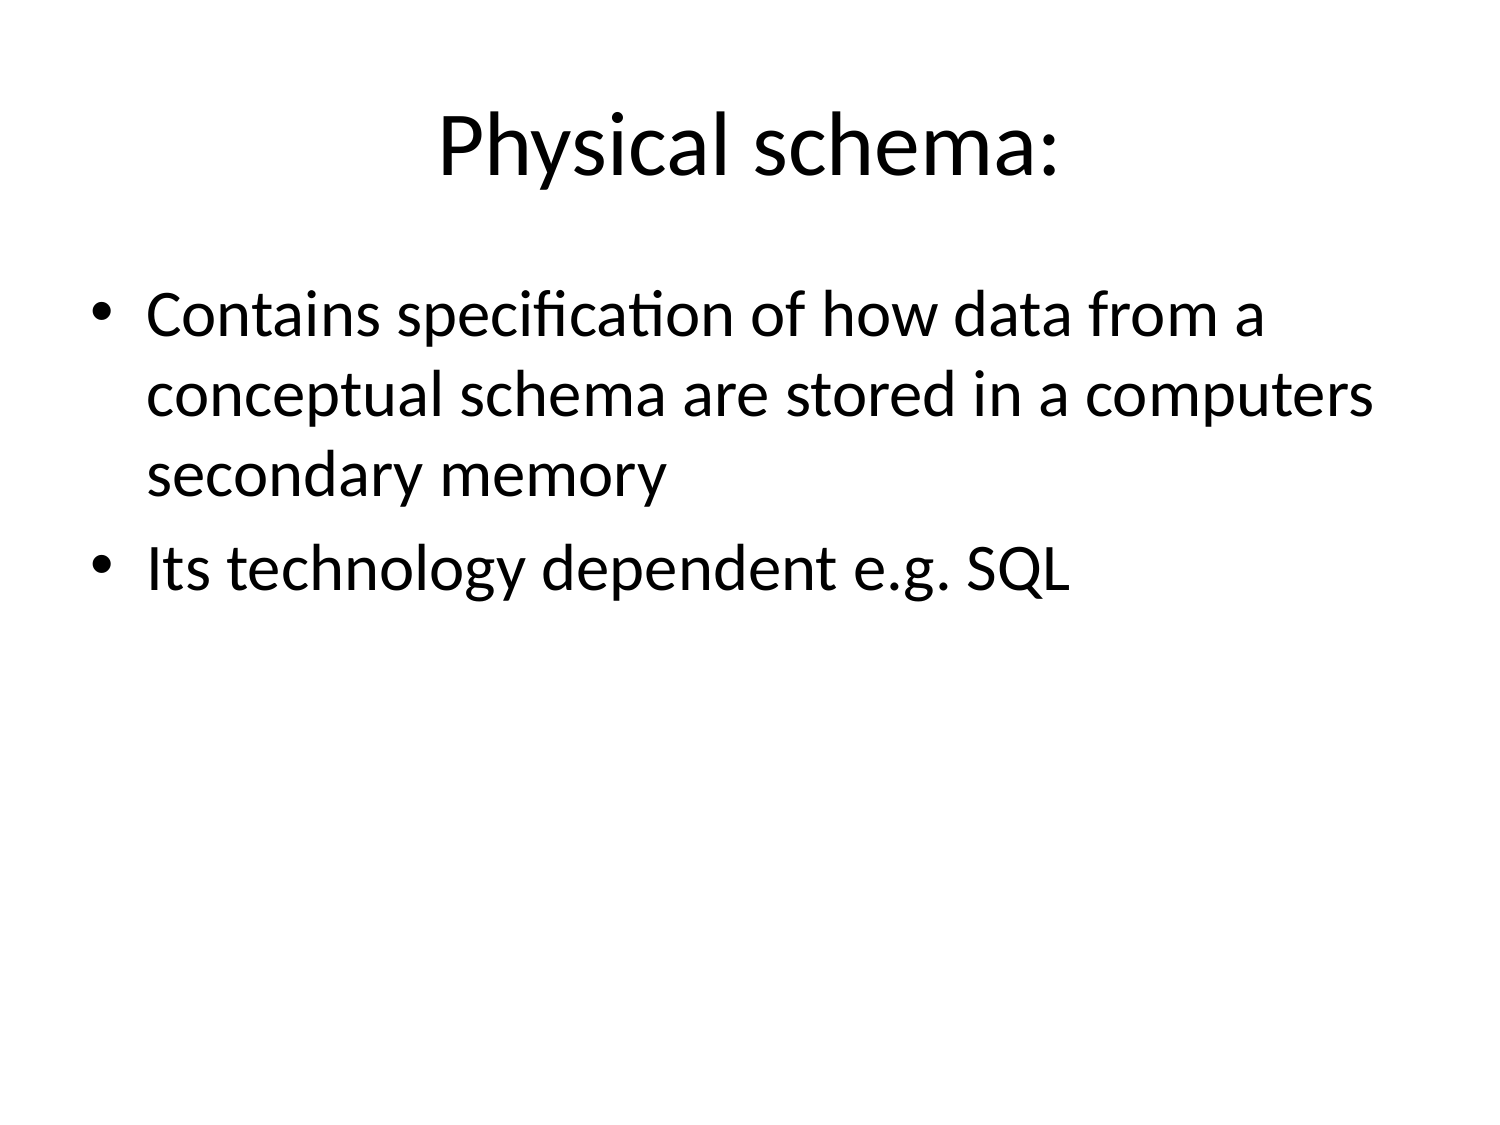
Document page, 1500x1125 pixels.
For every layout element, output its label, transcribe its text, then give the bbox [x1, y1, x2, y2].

text_box Physical schema: [75, 45, 1425, 233]
text_box Contains specification of how data from a conceptual schema are stored in a computers secondary memory Its technology dependent e.g. SQL [75, 262, 1425, 1005]
